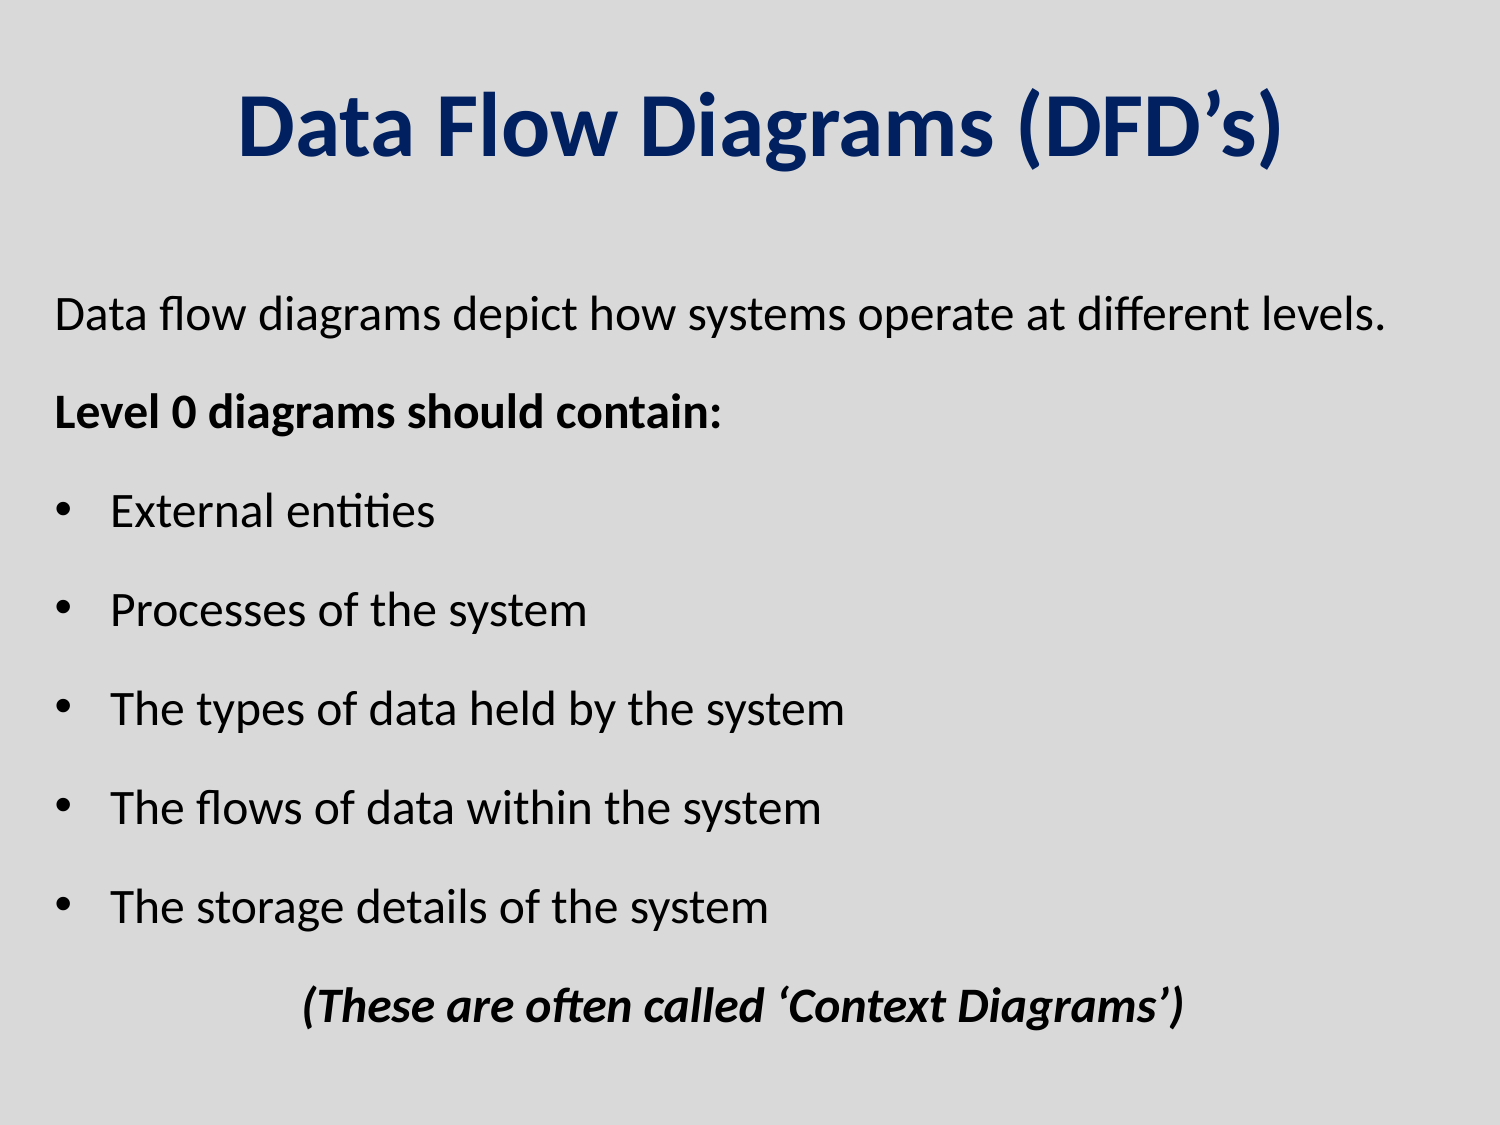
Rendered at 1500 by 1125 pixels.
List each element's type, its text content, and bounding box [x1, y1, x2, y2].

list Data flow diagrams depict how systems operate at different levels. Level 0 diagrams should contain: External entities Processes of the system The types of data held by the system The flows of data within the system The storage details of the system (These are often called ‘Context Diagrams’) [39, 243, 1447, 1045]
text_box Data Flow Diagrams (DFD’s) [124, 30, 1400, 208]
